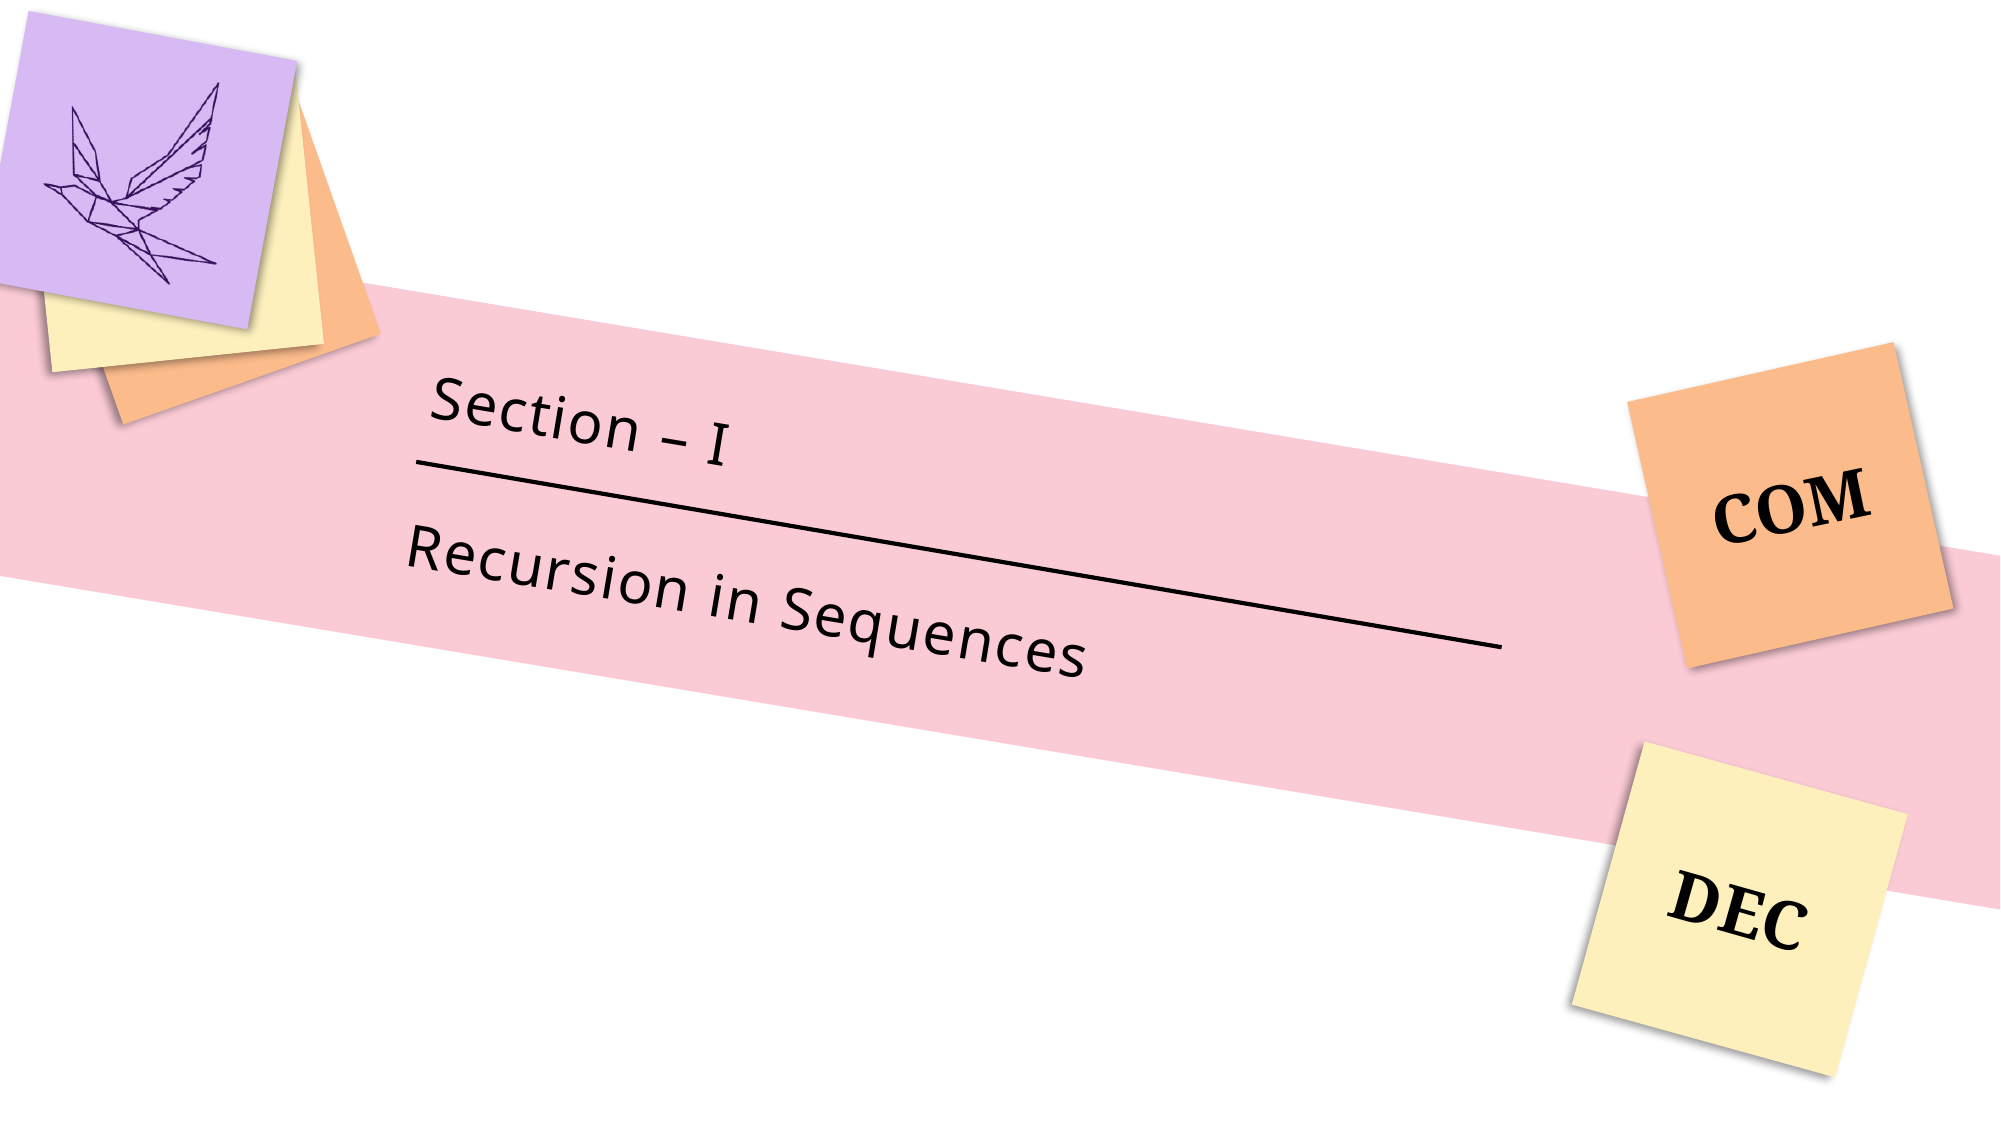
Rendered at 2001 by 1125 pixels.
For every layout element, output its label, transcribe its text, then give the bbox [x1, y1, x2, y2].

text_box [416, 461, 1502, 648]
picture [12, 33, 264, 308]
text_box Section – I Recursion in Sequences [781, 531, 1831, 819]
text_box Section – I Recursion in Sequences [386, 350, 1084, 587]
